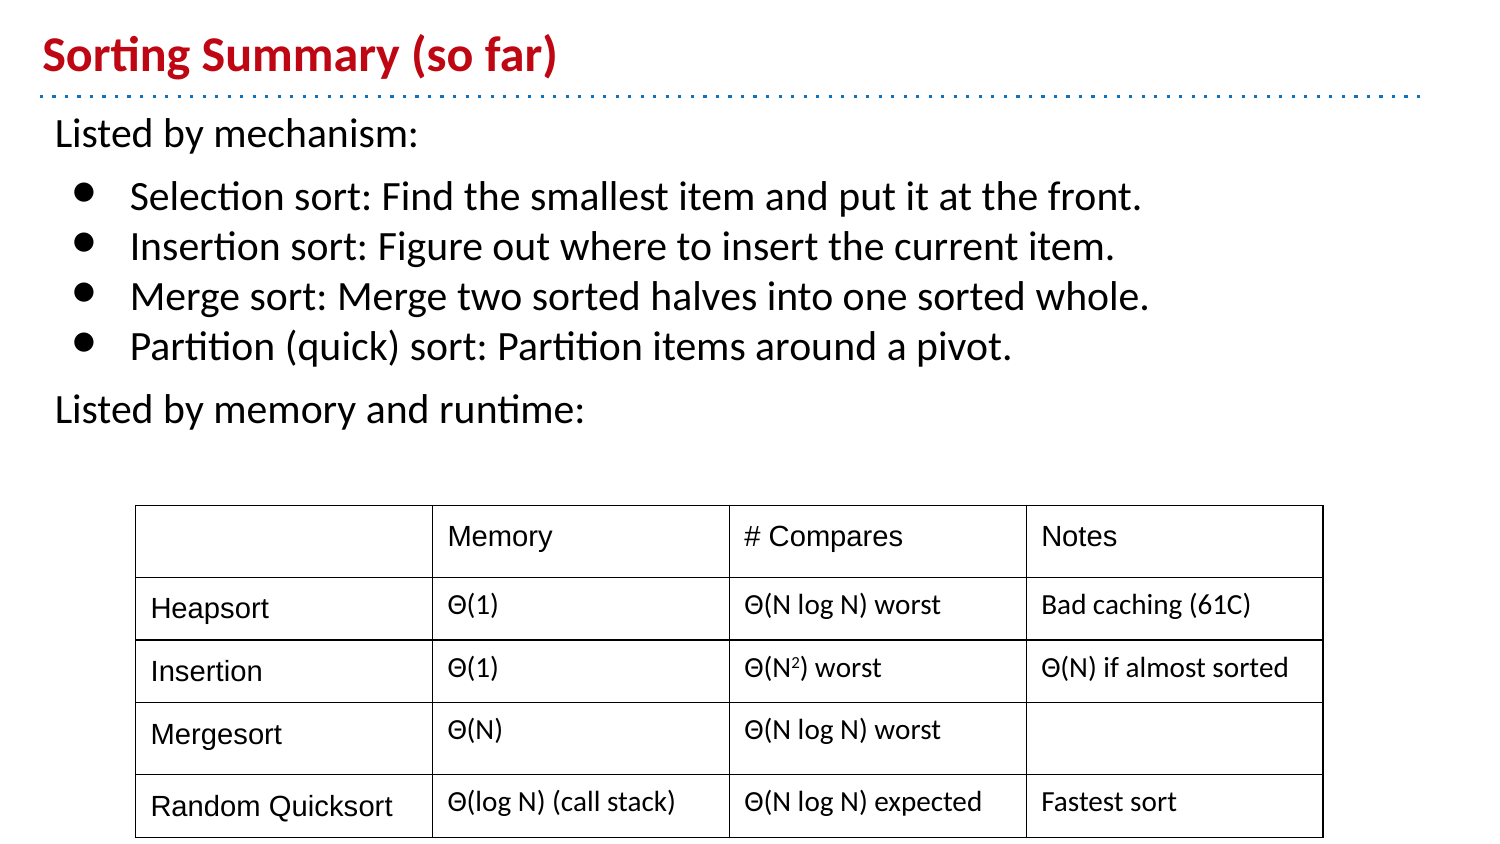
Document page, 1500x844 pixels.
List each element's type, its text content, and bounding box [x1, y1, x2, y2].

table_cell Θ(N log N) worst [730, 578, 1026, 639]
table_cell Θ(N log N) worst [730, 703, 1026, 774]
table_cell Θ(N) [433, 703, 729, 774]
table_cell Θ(N log N) expected [730, 775, 1026, 837]
table_cell Random Quicksort [136, 775, 432, 837]
table_cell Bad caching (61C) [1027, 578, 1322, 639]
table_cell Θ(N) if almost sorted [1027, 641, 1322, 702]
title Sorting Summary (so far) [27, 15, 1378, 97]
table_cell [1027, 703, 1322, 774]
table_cell Fastest sort [1027, 775, 1322, 837]
table_header Memory [433, 506, 729, 577]
list Listed by mechanism: Selection sort: Find the smallest item and put it at the front. Insertion sort: Figure out where to insert the current item. Merge sort: Merge two sorted halves into one sorted whole. Partition (quick) sort: Partition items around a pivot. Listed by memory and runtime: [39, 91, 1425, 773]
table_cell Θ(1) [433, 641, 729, 702]
table_cell Θ(1) [433, 578, 729, 639]
table_header [136, 506, 432, 577]
table_cell Insertion [136, 641, 432, 702]
table_cell Mergesort [136, 703, 432, 774]
table_header # Compares [730, 506, 1026, 577]
table_cell Θ(log N) (call stack) [433, 775, 729, 837]
table_cell Θ(N2) worst [730, 641, 1026, 702]
table_cell Heapsort [136, 578, 432, 639]
table_header Notes [1027, 506, 1322, 577]
